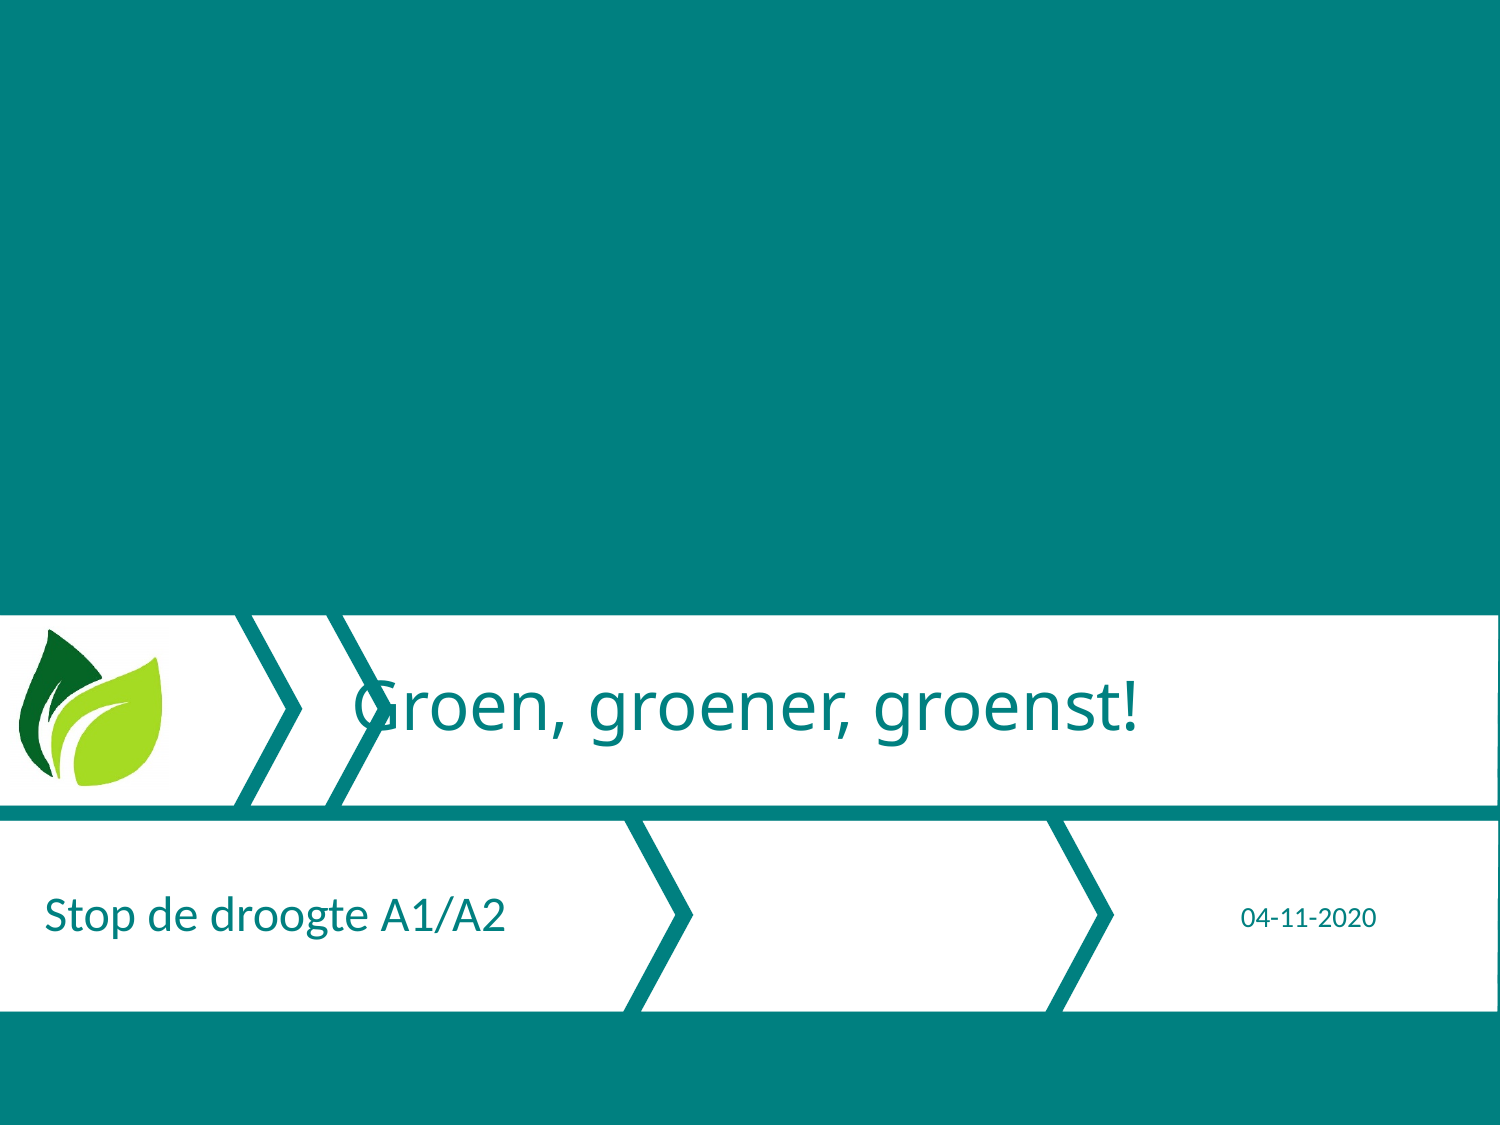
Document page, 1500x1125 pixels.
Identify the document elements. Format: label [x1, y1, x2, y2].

picture [0, 614, 1500, 1012]
text_box [0, 1012, 1500, 1125]
text_box [0, 0, 1500, 614]
